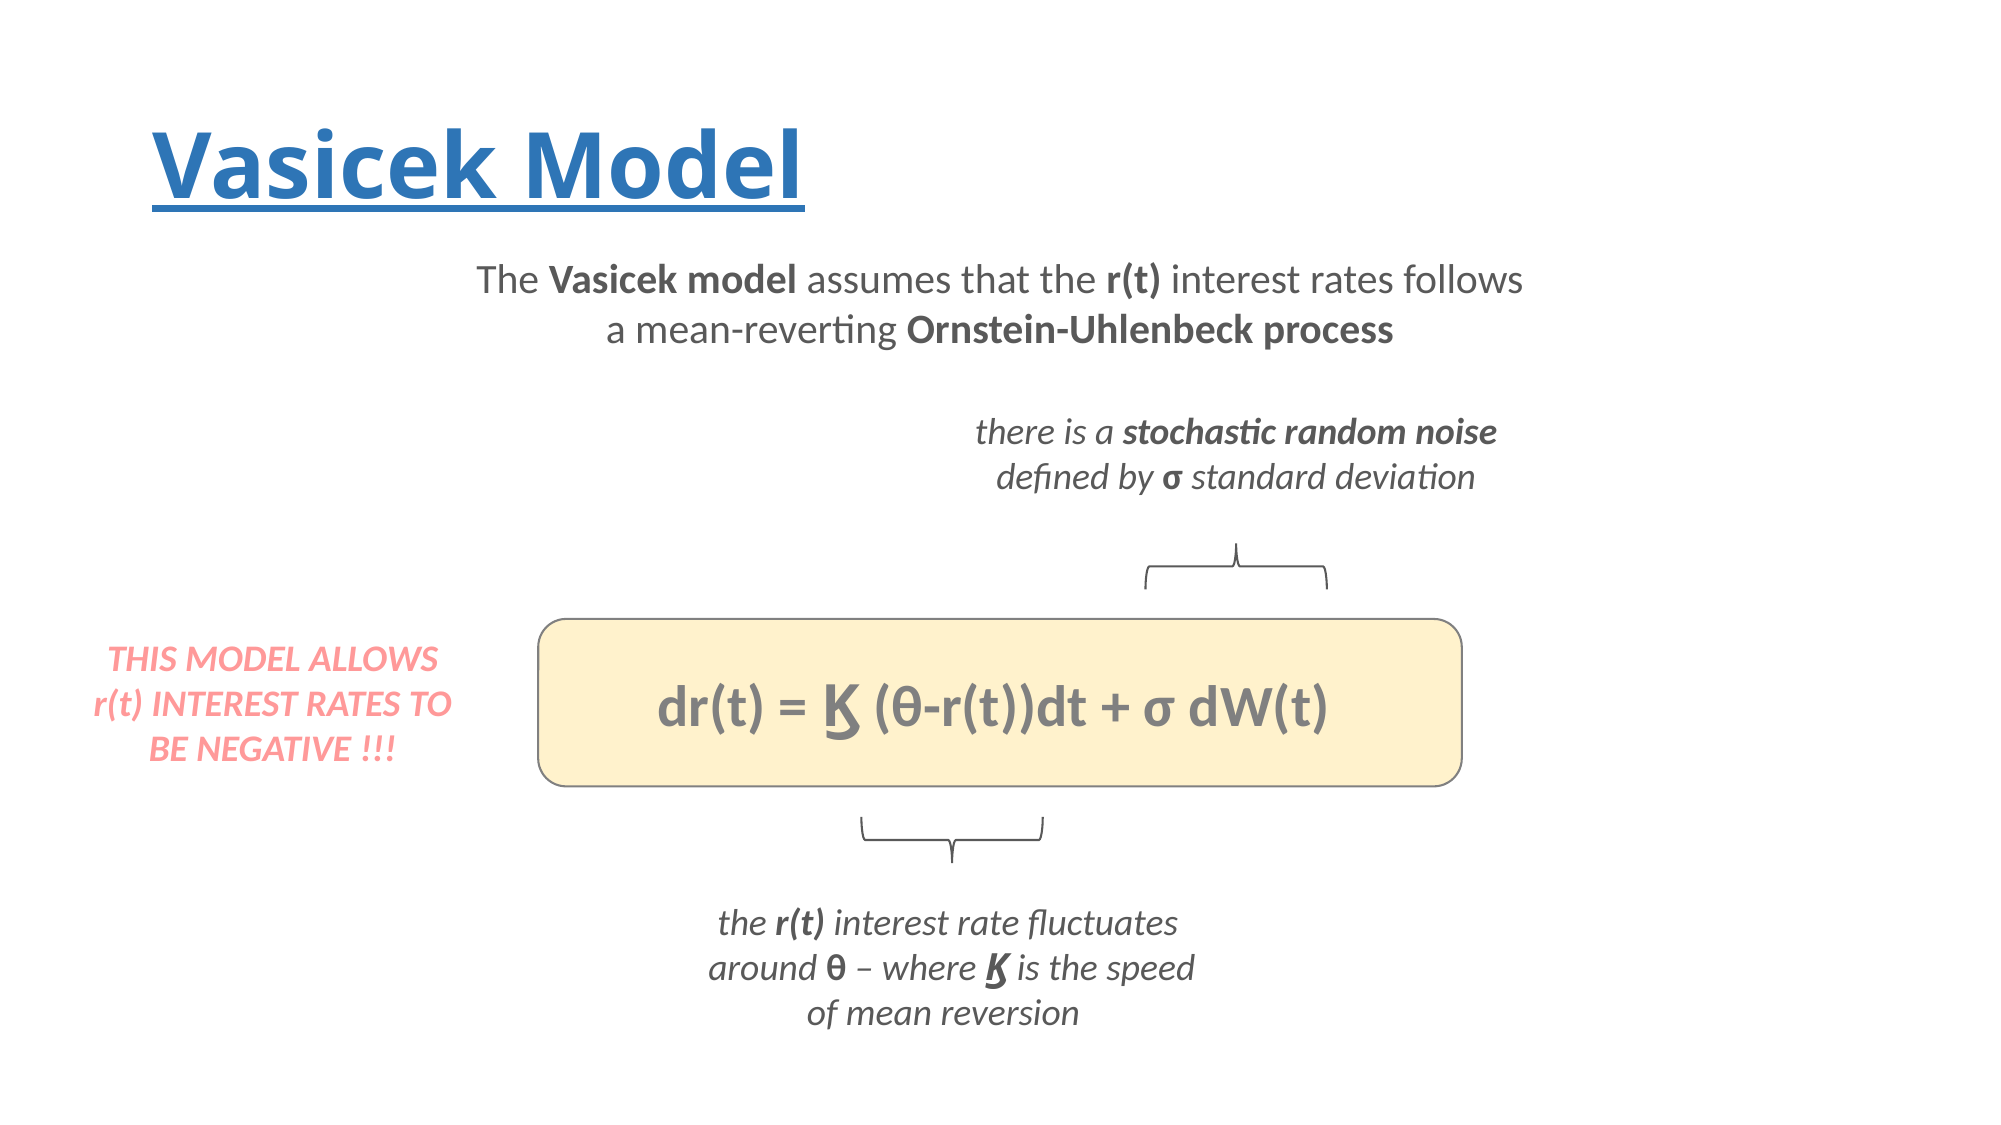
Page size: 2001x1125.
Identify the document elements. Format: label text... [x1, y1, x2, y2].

text_box the r(t) interest rate fluctuates around θ – where Ϗ is the speed of mean reversion [693, 890, 1211, 1041]
text_box there is a stochastic random noise defined by σ standard deviation [959, 399, 1513, 505]
title Vasicek Model [137, 59, 1863, 278]
text_box The Vasicek model assumes that the r(t) interest rates follows a mean-reverting Ornstein-Uhlenbeck process [461, 244, 1539, 359]
text_box [1144, 543, 1328, 590]
text_box [860, 816, 1044, 864]
text_box dr(t) = Ϗ (θ-r(t))dt + σ dW(t) [537, 617, 1463, 788]
text_box THIS MODEL ALLOWS r(t) INTEREST RATES TO BE NEGATIVE !!! [78, 626, 467, 777]
